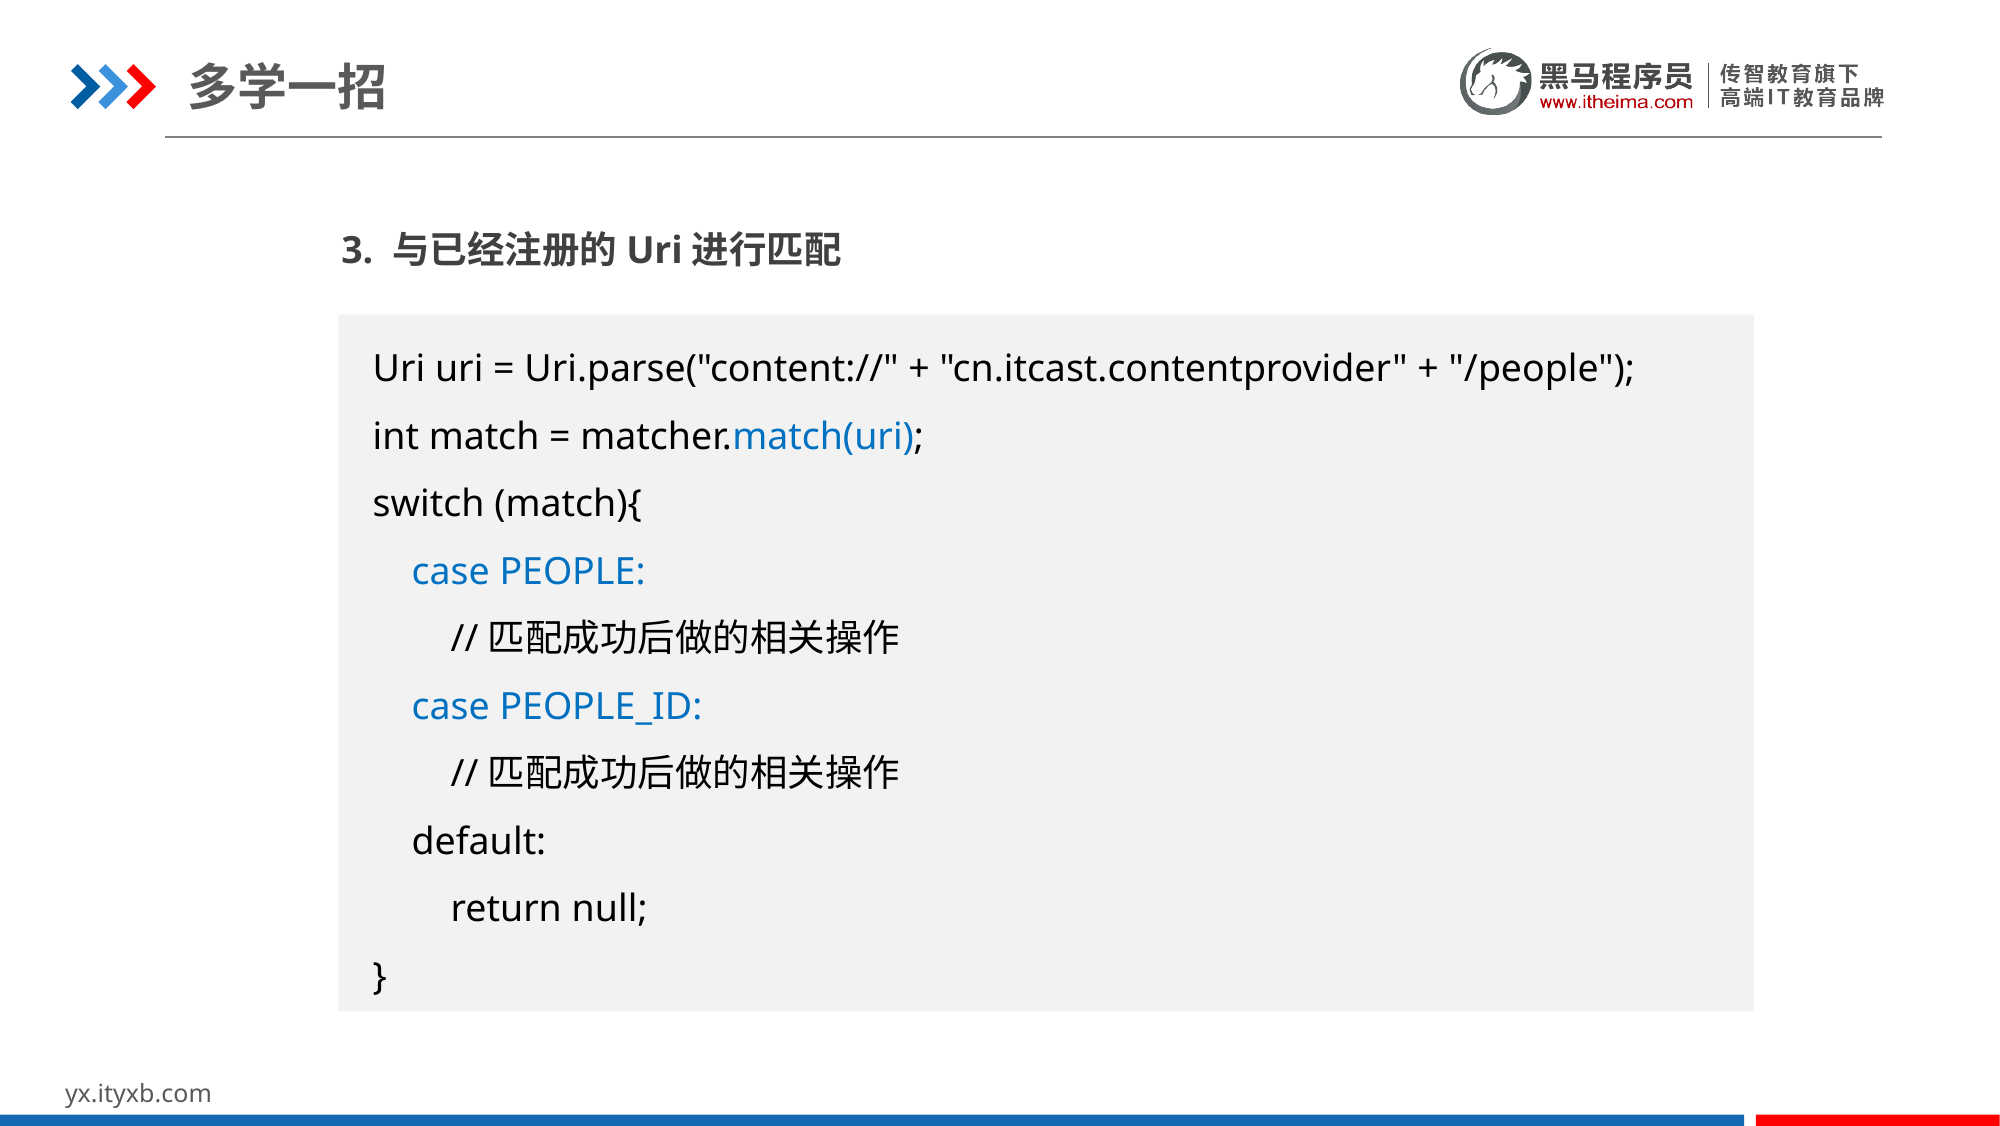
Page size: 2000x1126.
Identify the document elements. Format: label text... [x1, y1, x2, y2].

text_box 多学一招 [187, 43, 827, 127]
picture [1460, 48, 1887, 115]
text_box 3. 与已经注册的Uri进行匹配 [326, 196, 1842, 279]
text_box Uri uri = Uri.parse("content://" + "cn.itcast.contentprovider" + "/people"); int match = matcher.match(uri); switch (match){ case PEOPLE: //匹配成功后做的相关操作 case PEOPLE_ID: //匹配成功后做的相关操作 default: return null; } [338, 314, 1754, 1012]
